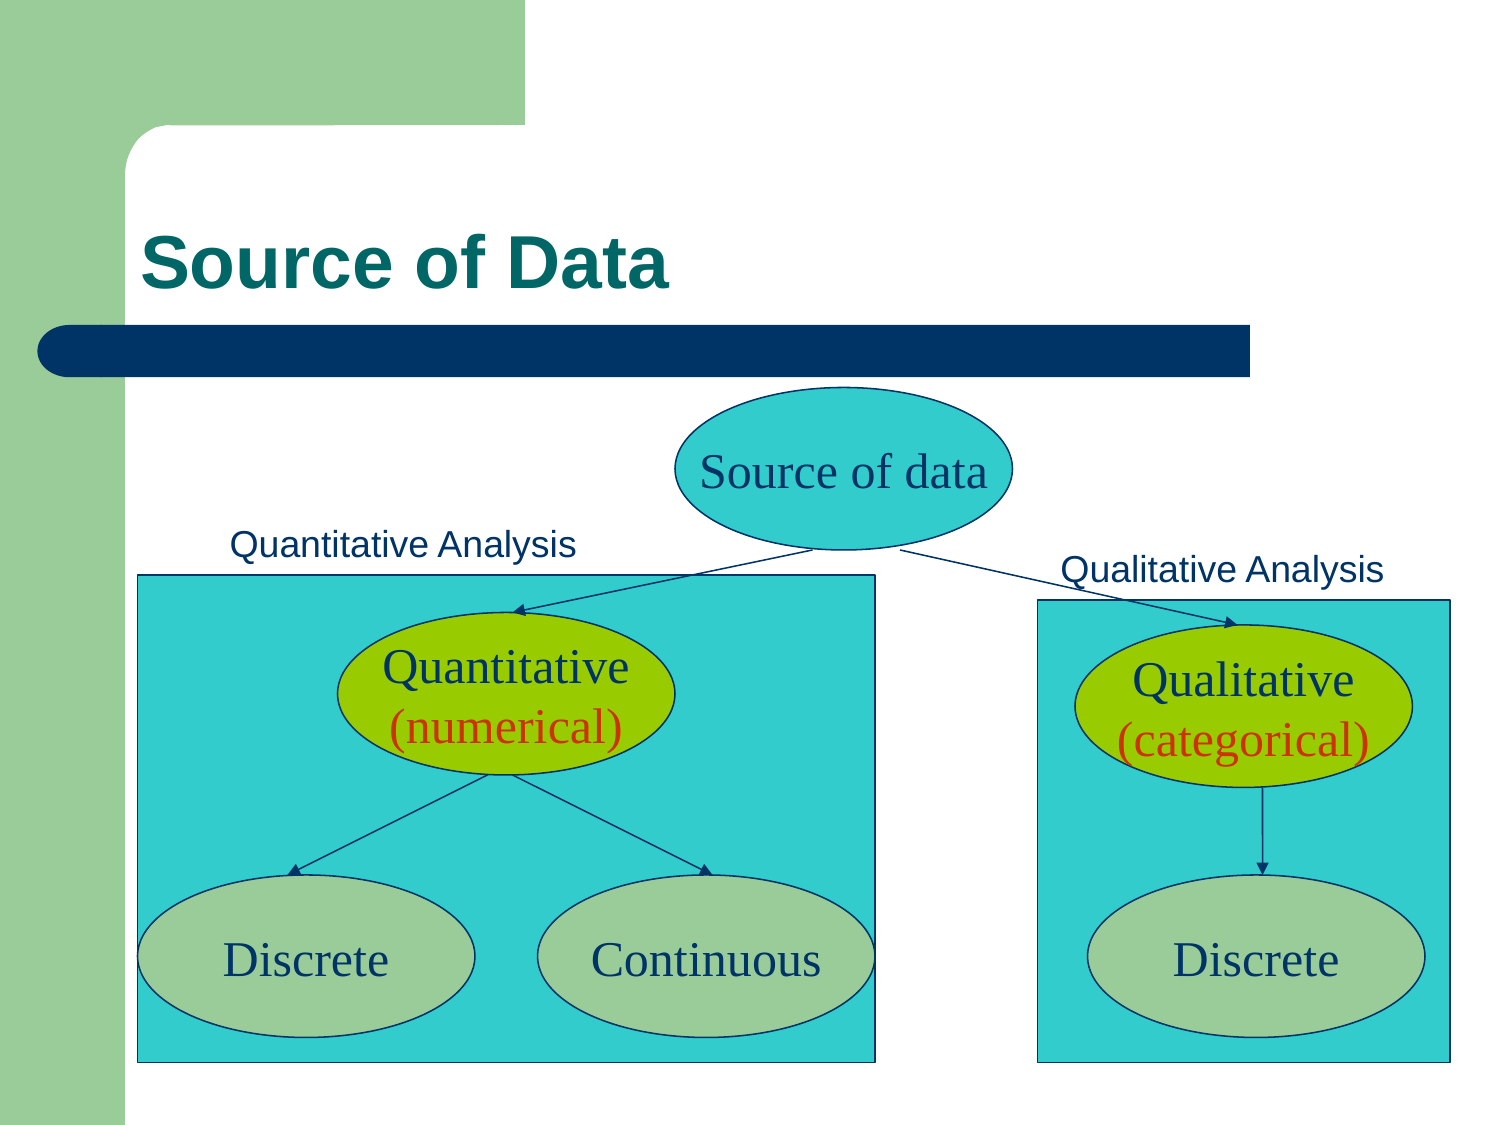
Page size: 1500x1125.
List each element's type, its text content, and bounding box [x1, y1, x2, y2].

text_box [137, 1046, 875, 1063]
text_box [1037, 599, 1450, 1063]
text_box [137, 387, 1426, 1038]
title Source of Data [124, 199, 1426, 313]
